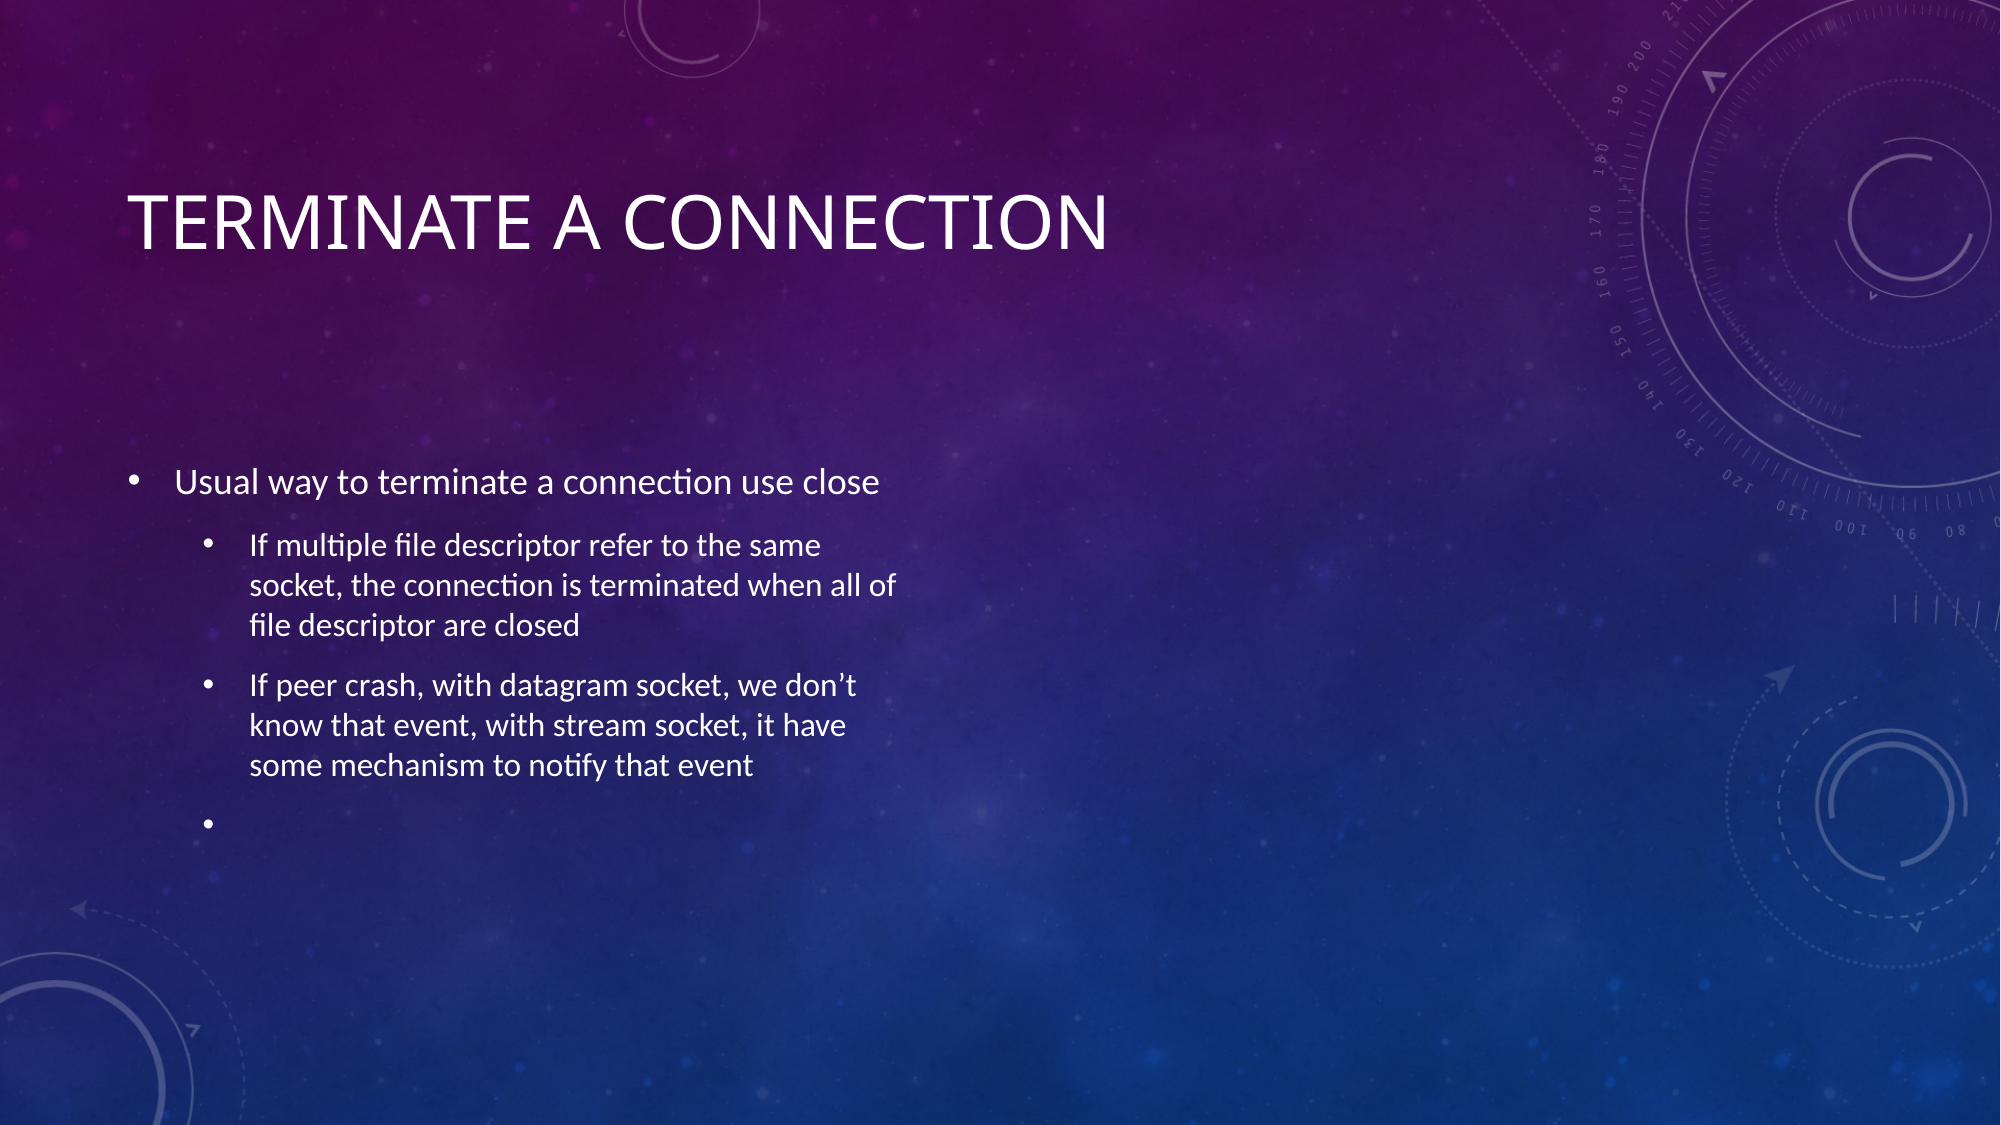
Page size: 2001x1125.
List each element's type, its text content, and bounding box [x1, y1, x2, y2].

title Terminate a connection [112, 99, 1775, 339]
list Usual way to terminate a connection use close If multiple file descriptor refer to the same socket, the connection is terminated when all of file descriptor are closed If peer crash, with datagram socket, we don’t know that event, with stream socket, it have some mechanism to notify that event [112, 351, 932, 950]
picture [0, 0, 2001, 1125]
